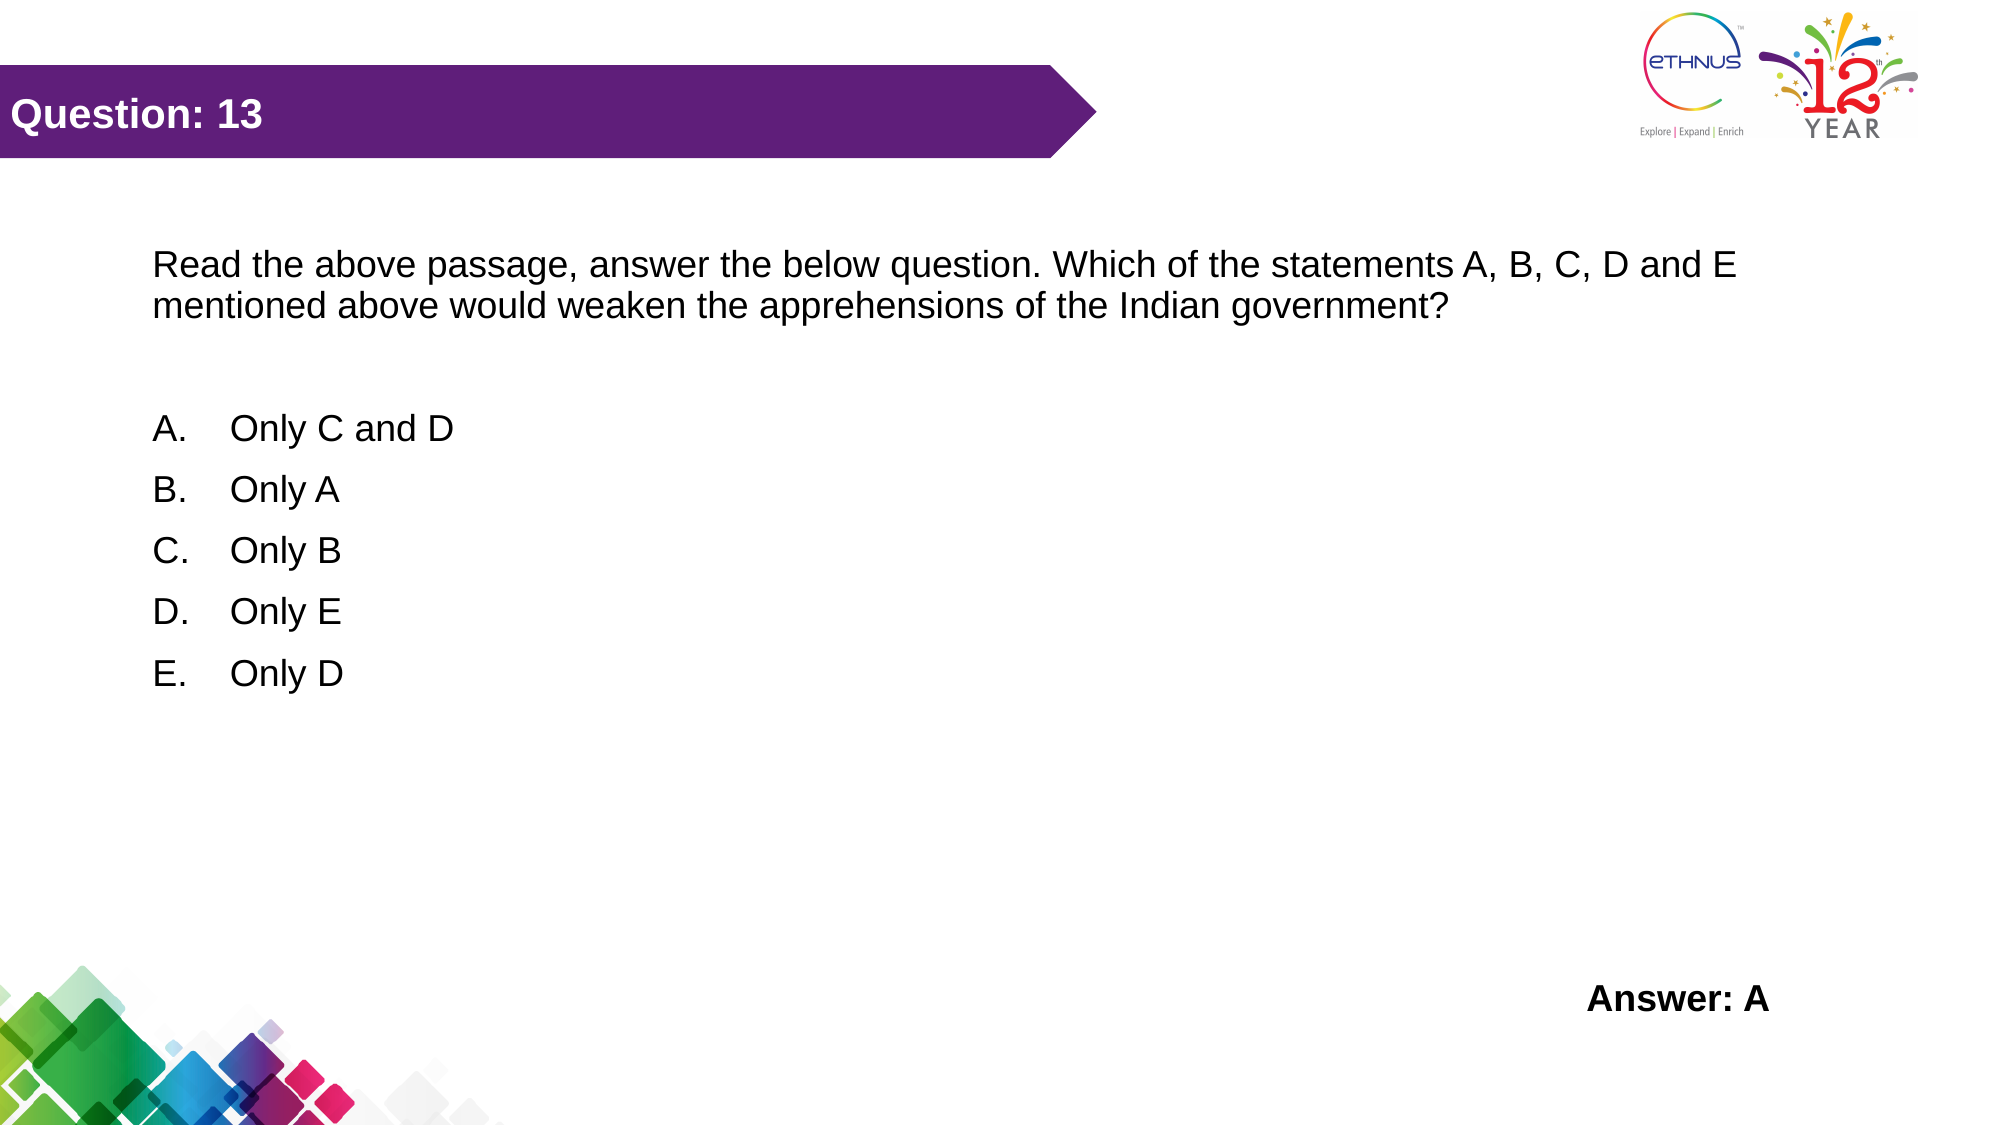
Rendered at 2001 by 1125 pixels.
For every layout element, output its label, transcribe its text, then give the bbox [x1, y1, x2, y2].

list Read the above passage, answer the below question. Which of the statements A, B, C, D and E mentioned above would weaken the apprehensions of the Indian government? Only C and D Only A Only B Only E Only D Answer: A [137, 238, 1863, 1076]
text_box Question: 13 [0, 65, 1097, 159]
picture [1639, 11, 1919, 138]
picture [0, 950, 732, 1125]
